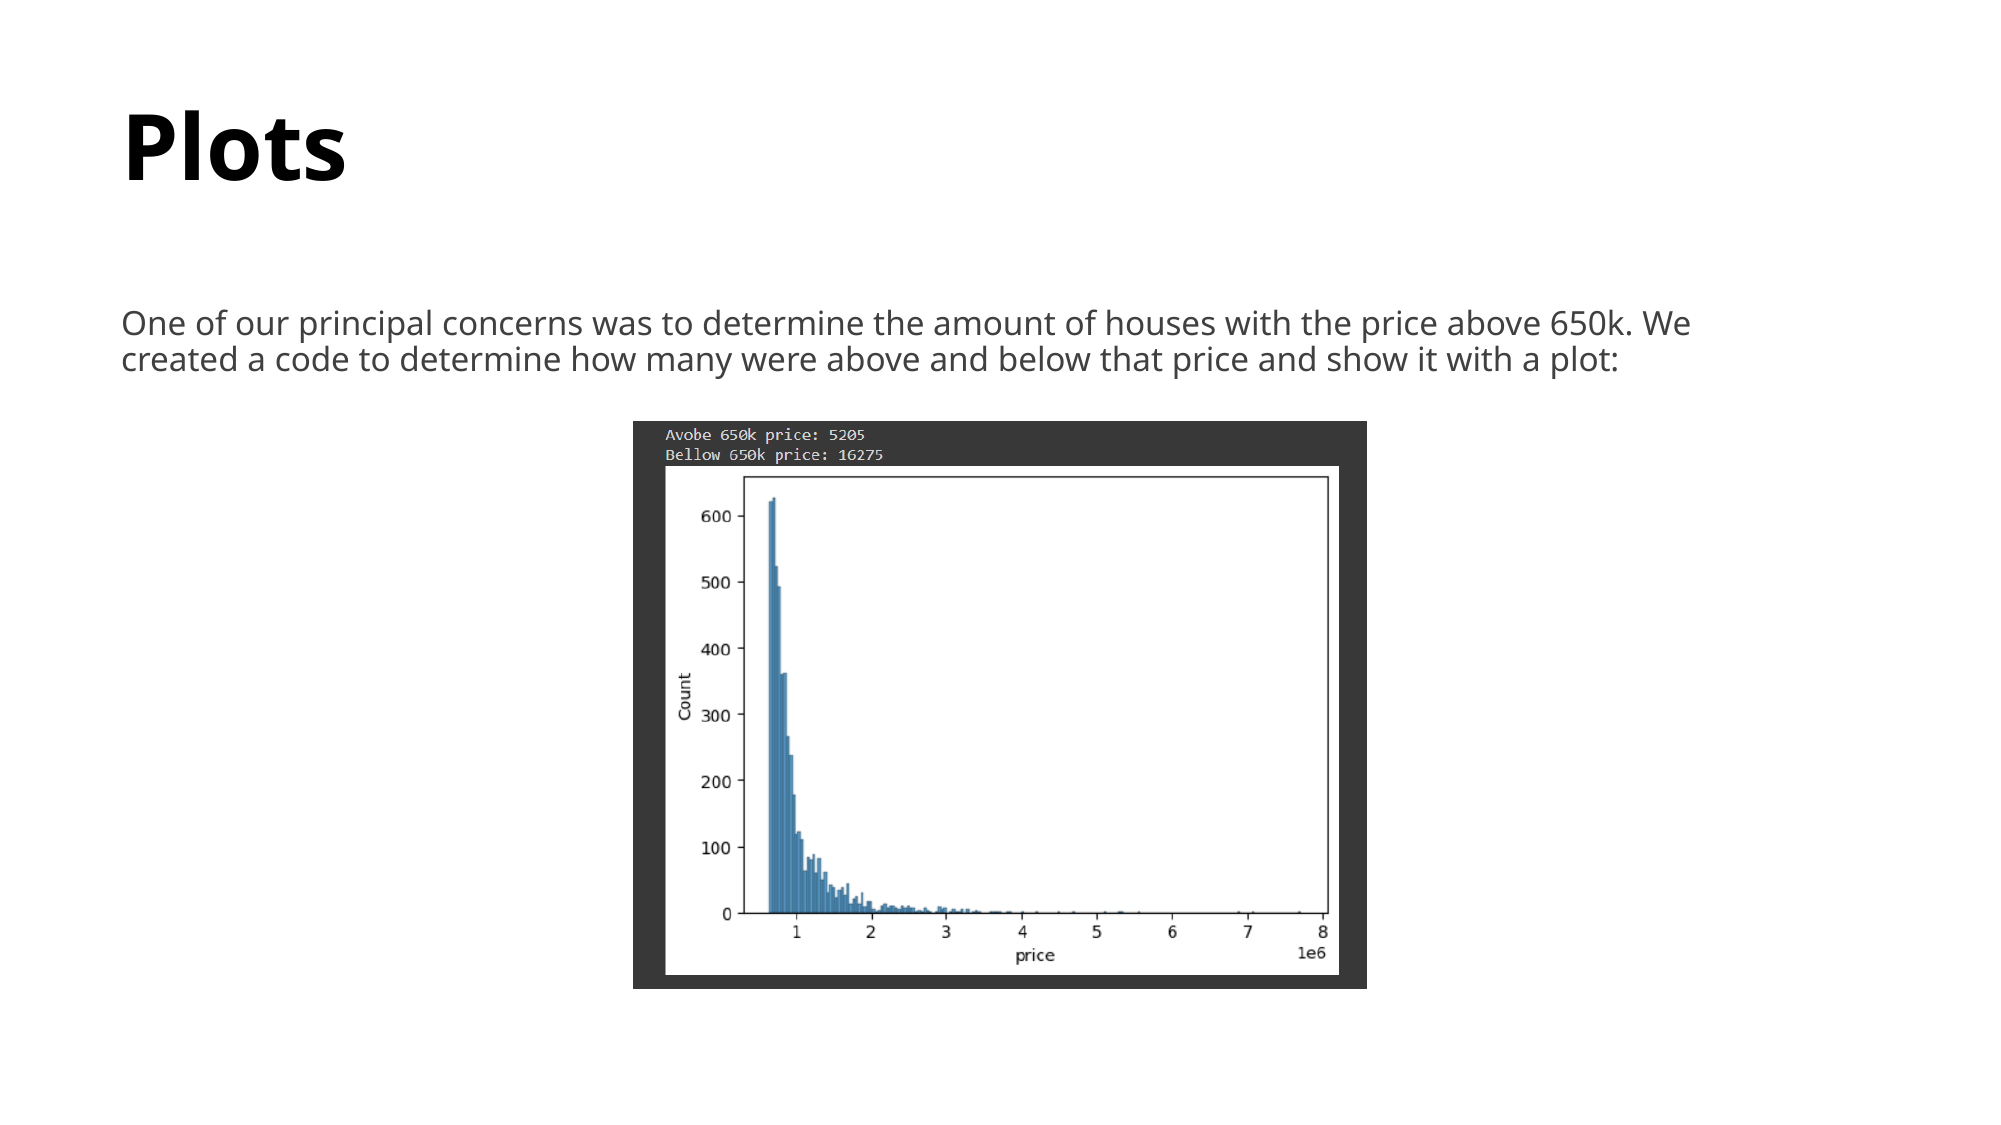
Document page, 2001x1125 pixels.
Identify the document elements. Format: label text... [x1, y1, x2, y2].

title Plots [106, 42, 1832, 260]
picture [633, 421, 1367, 989]
list One of our principal concerns was to determine the amount of houses with the price above 650k. We created a code to determine how many were above and below that price and show it with a plot: [106, 299, 1832, 1014]
